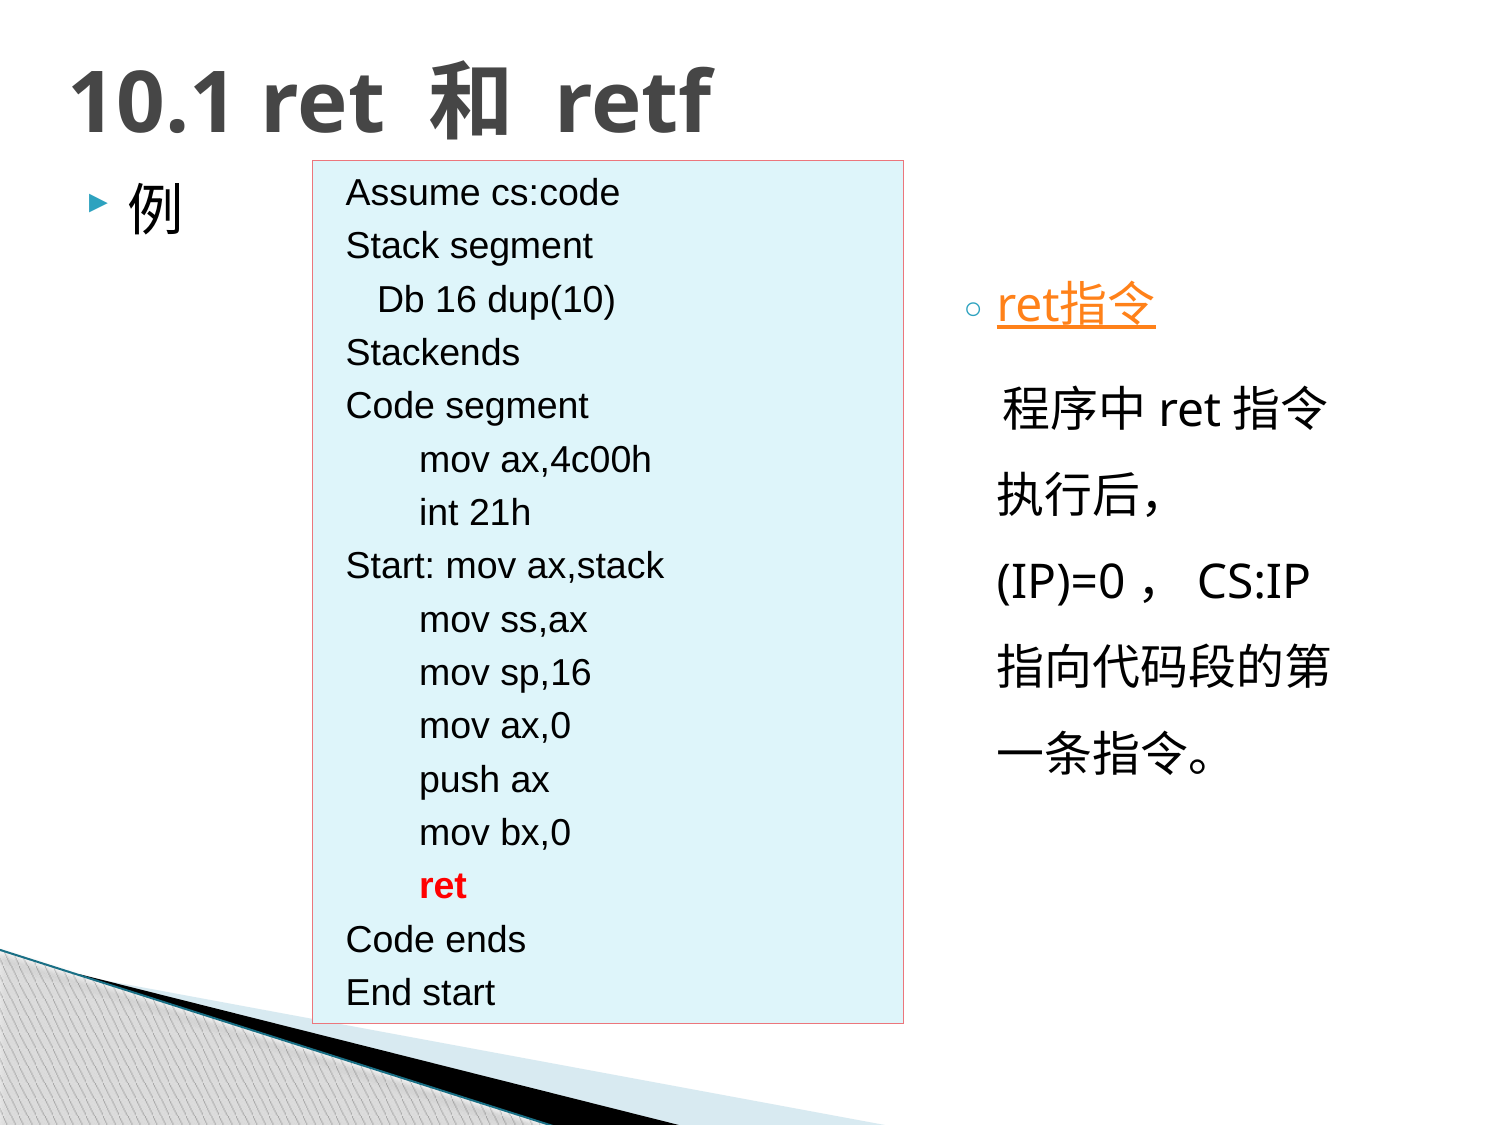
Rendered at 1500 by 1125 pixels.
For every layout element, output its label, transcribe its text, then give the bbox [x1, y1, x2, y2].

text_box ret指令 程序中ret指令执行后，(IP)=0，CS:IP指向代码段的第一条指令。 [904, 231, 1353, 789]
title 10.1 ret 和 retf [53, 4, 1404, 193]
text_box Assume cs:code Stack segment Db 16 dup(10) Stackends Code segment mov ax,4c00h int 21h Start: mov ax,stack mov ss,ax mov sp,16 mov ax,0 push ax mov bx,0 ret Code ends End start [312, 160, 904, 1024]
list 例 [53, 193, 231, 274]
